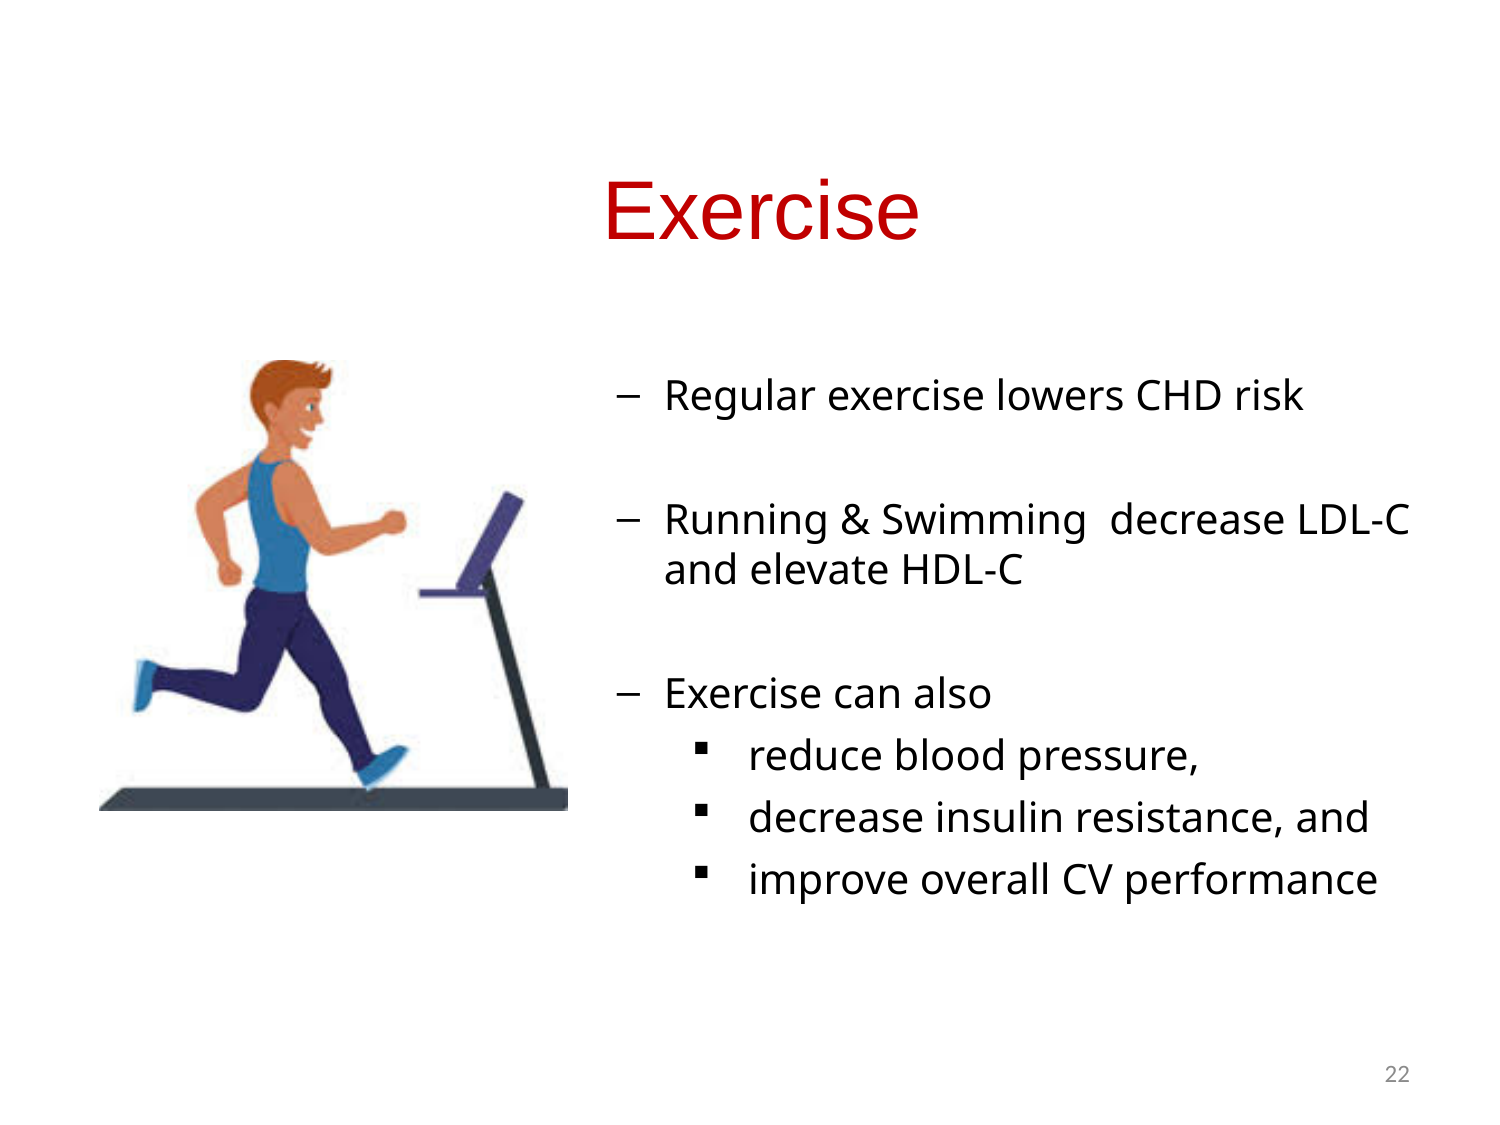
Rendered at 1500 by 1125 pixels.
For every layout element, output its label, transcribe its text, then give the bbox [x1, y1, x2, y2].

slide_number 22 [1074, 1042, 1425, 1103]
picture [99, 360, 568, 812]
text_box Regular exercise lowers CHD risk Running & Swimming decrease LDL-C and elevate HDL-C Exercise can also reduce blood pressure, decrease insulin resistance, and improve overall CV performance [525, 361, 1483, 982]
title Exercise [87, 112, 1438, 300]
